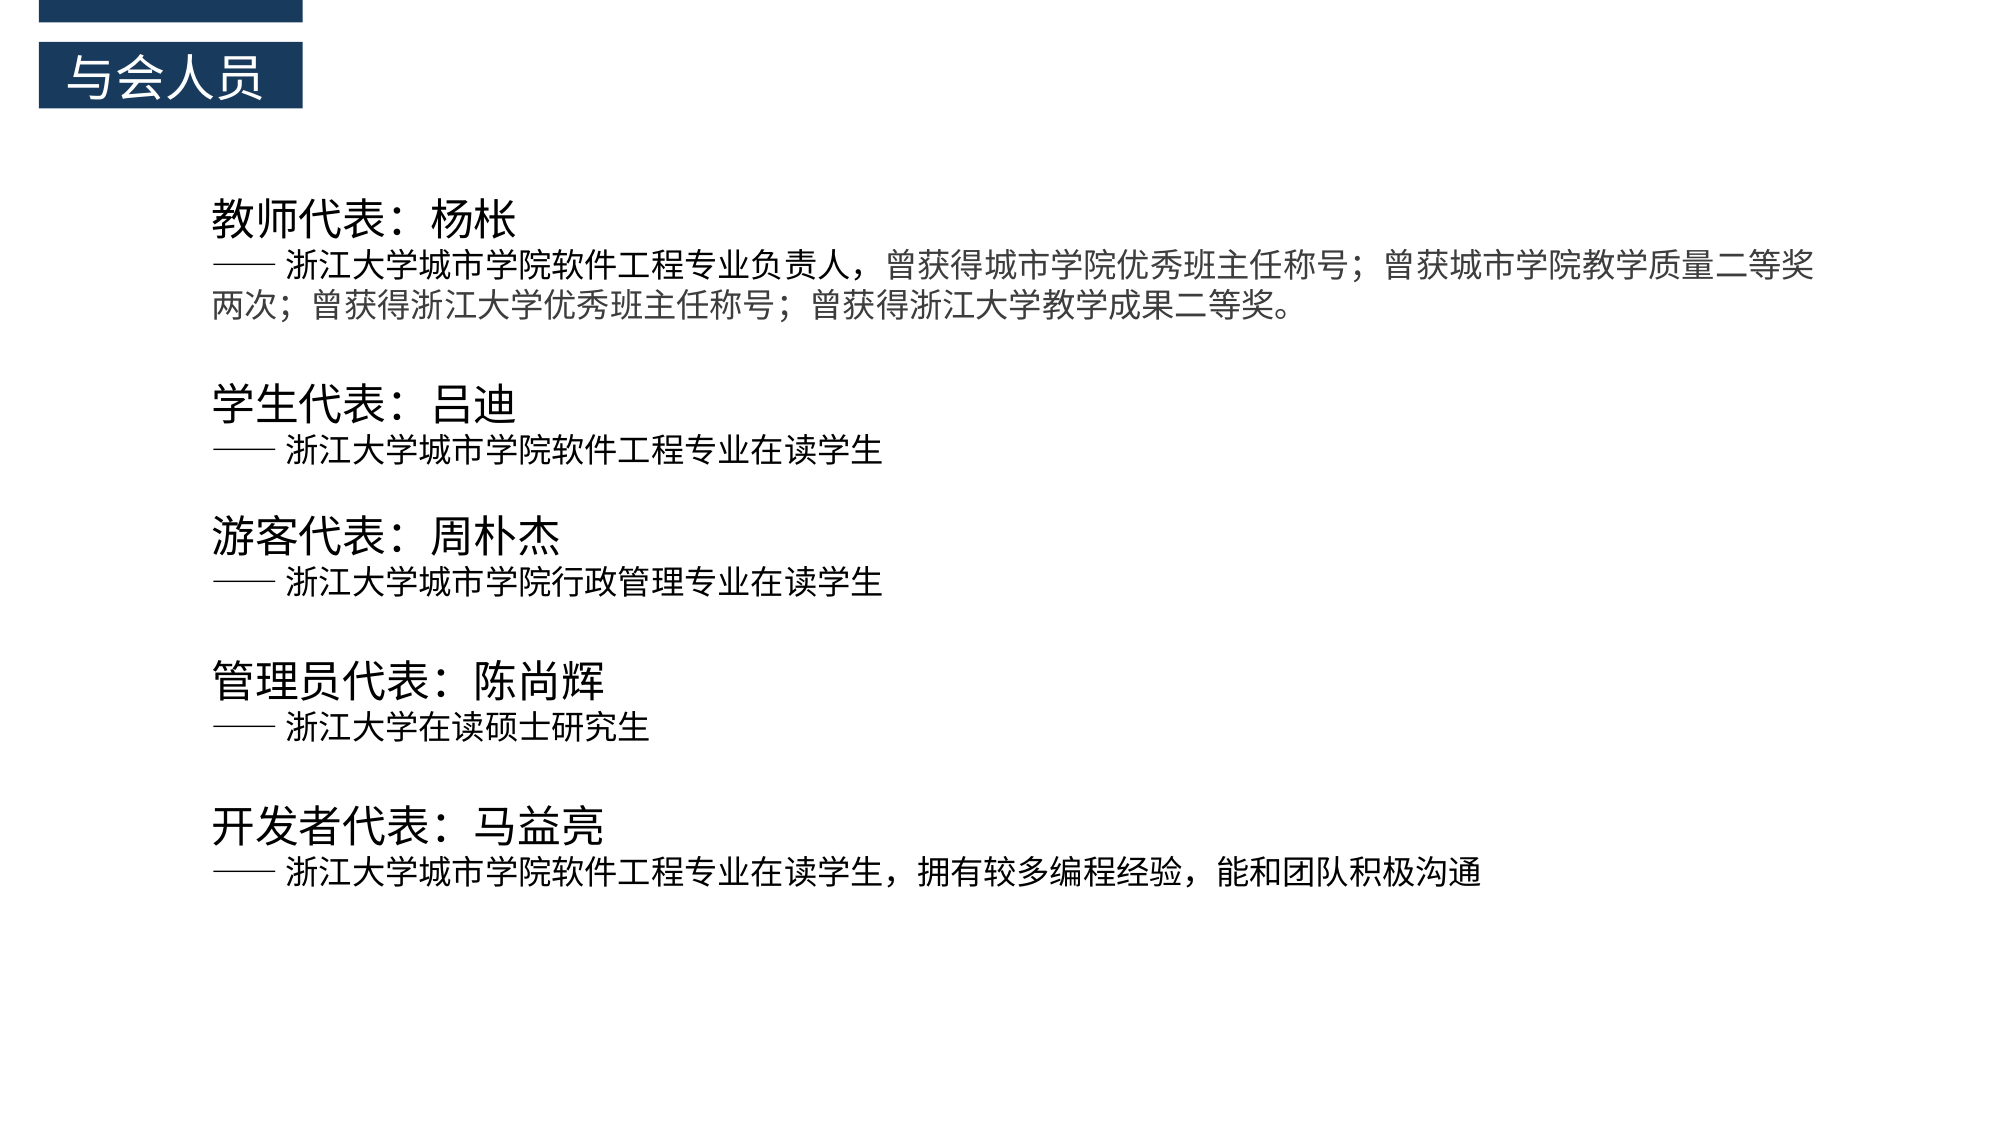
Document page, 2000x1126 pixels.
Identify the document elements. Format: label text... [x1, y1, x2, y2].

text_box 教师代表：杨枨 ——浙江大学城市学院软件工程专业负责人，曾获得城市学院优秀班主任称号；曾获城市学院教学质量二等奖两次；曾获得浙江大学优秀班主任称号；曾获得浙江大学教学成果二等奖。 学生代表：吕迪 ——浙江大学城市学院软件工程专业在读学生 游客代表：周朴杰 ——浙江大学城市学院行政管理专业在读学生 管理员代表：陈尚辉 ——浙江大学在读硕士研究生 开发者代表：马益亮 ——浙江大学城市学院软件工程专业在读学生，拥有较多编程经验，能和团队积极沟通 [196, 184, 1863, 899]
text_box 与会人员 [50, 38, 308, 114]
text_box [37, 0, 305, 24]
text_box [37, 40, 50, 111]
